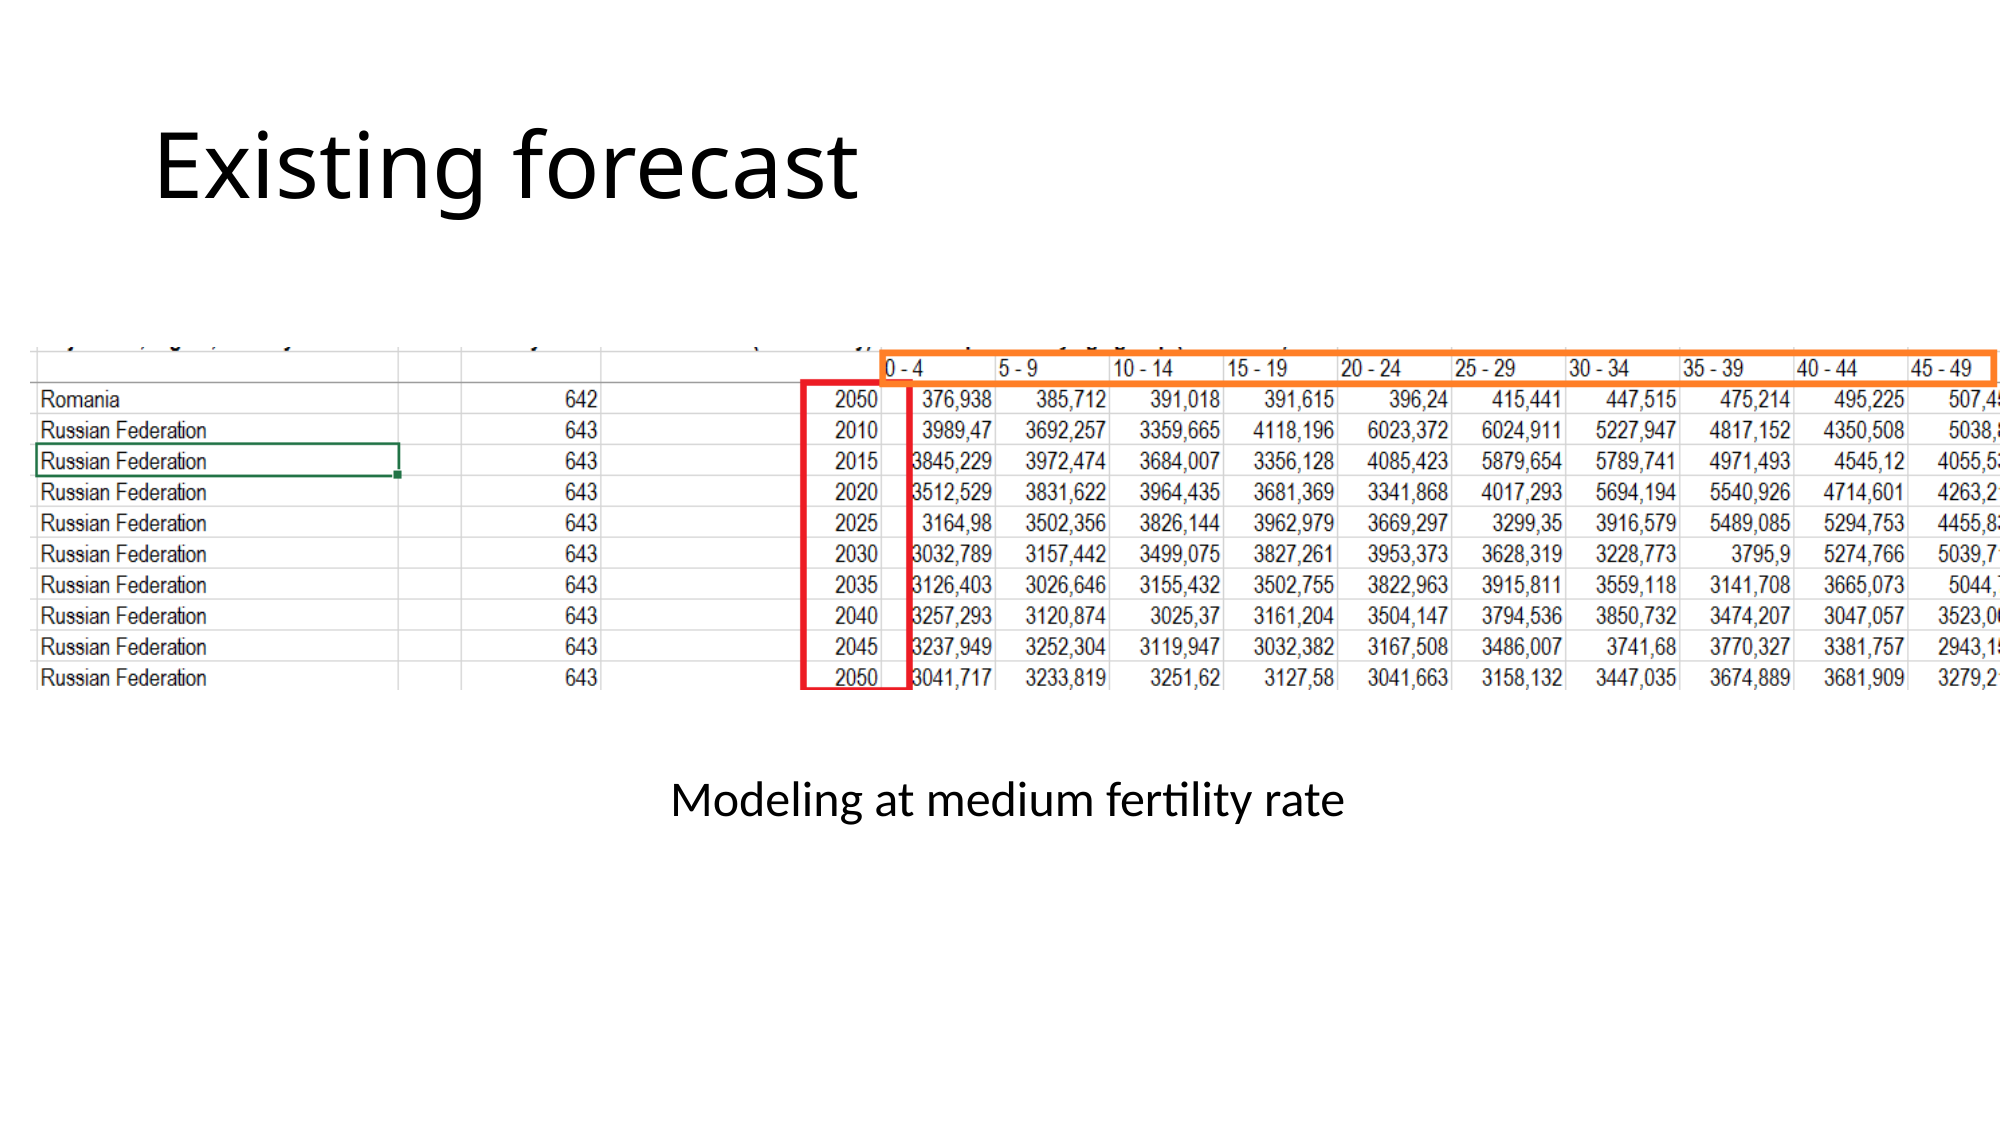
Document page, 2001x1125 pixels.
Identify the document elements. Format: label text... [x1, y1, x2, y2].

text_box Modeling at medium fertility rate [655, 759, 1361, 834]
title Existing forecast [137, 59, 1863, 278]
picture [29, 347, 2000, 690]
